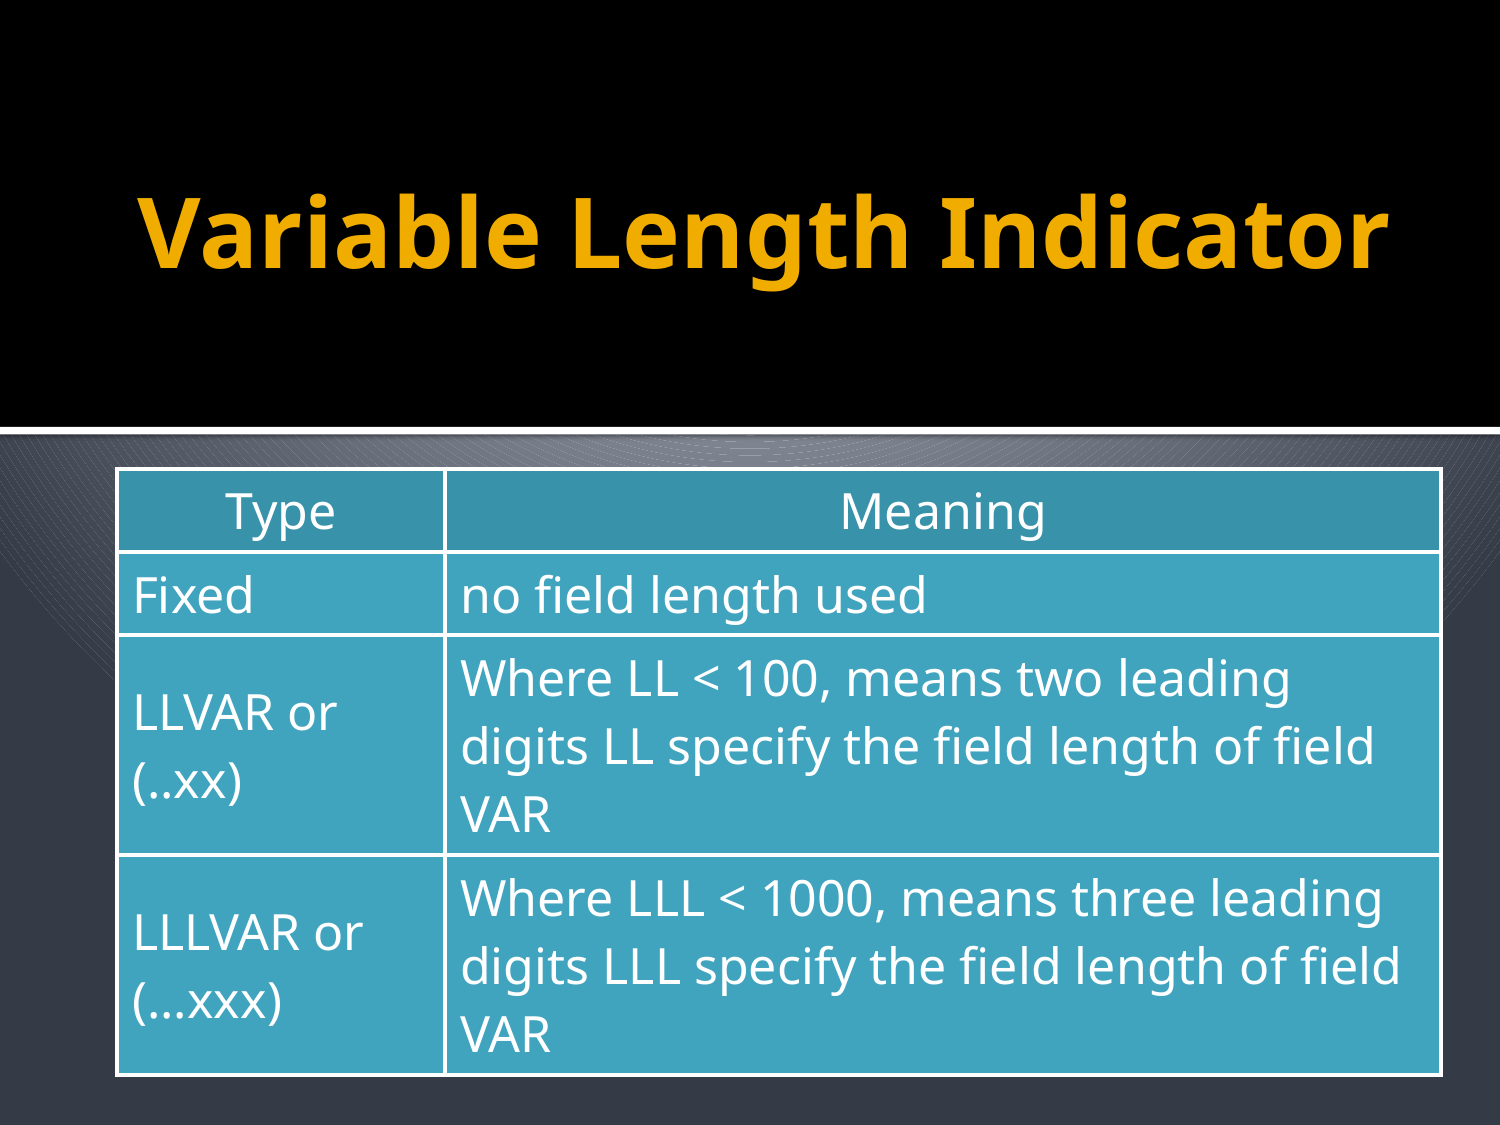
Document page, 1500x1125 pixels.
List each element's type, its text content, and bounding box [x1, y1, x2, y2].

table_cell Where LLL < 1000, means three leading digits LLL specify the field length of field VAR [447, 857, 1439, 1073]
table_cell no field length used [447, 554, 1439, 633]
table_cell LLLVAR or (...xxx) [119, 857, 443, 1073]
table_cell LLVAR or (..xx) [119, 637, 443, 853]
table_cell Where LL < 100, means two leading digits LL specify the field length of field VAR [447, 637, 1439, 853]
table_header Meaning [447, 471, 1439, 550]
table_header Type [119, 471, 443, 550]
table_cell Fixed [119, 554, 443, 633]
title Variable Length Indicator [123, 19, 1438, 288]
